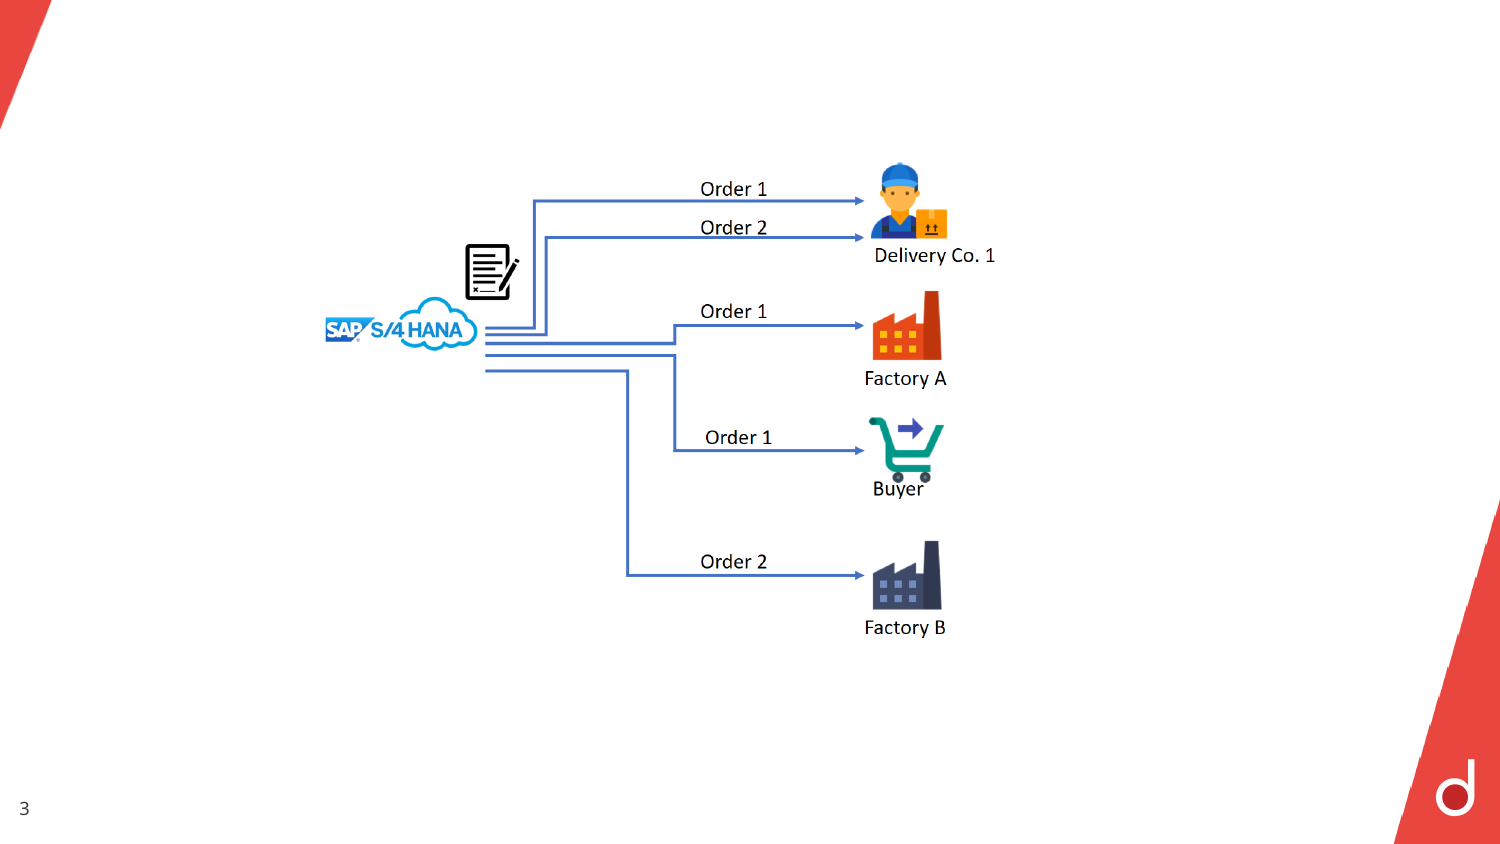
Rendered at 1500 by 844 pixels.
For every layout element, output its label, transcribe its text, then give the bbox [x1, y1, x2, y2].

picture [0, 0, 53, 132]
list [303, 155, 1007, 646]
picture [1393, 488, 1500, 844]
slide_number 3 [4, 787, 342, 833]
